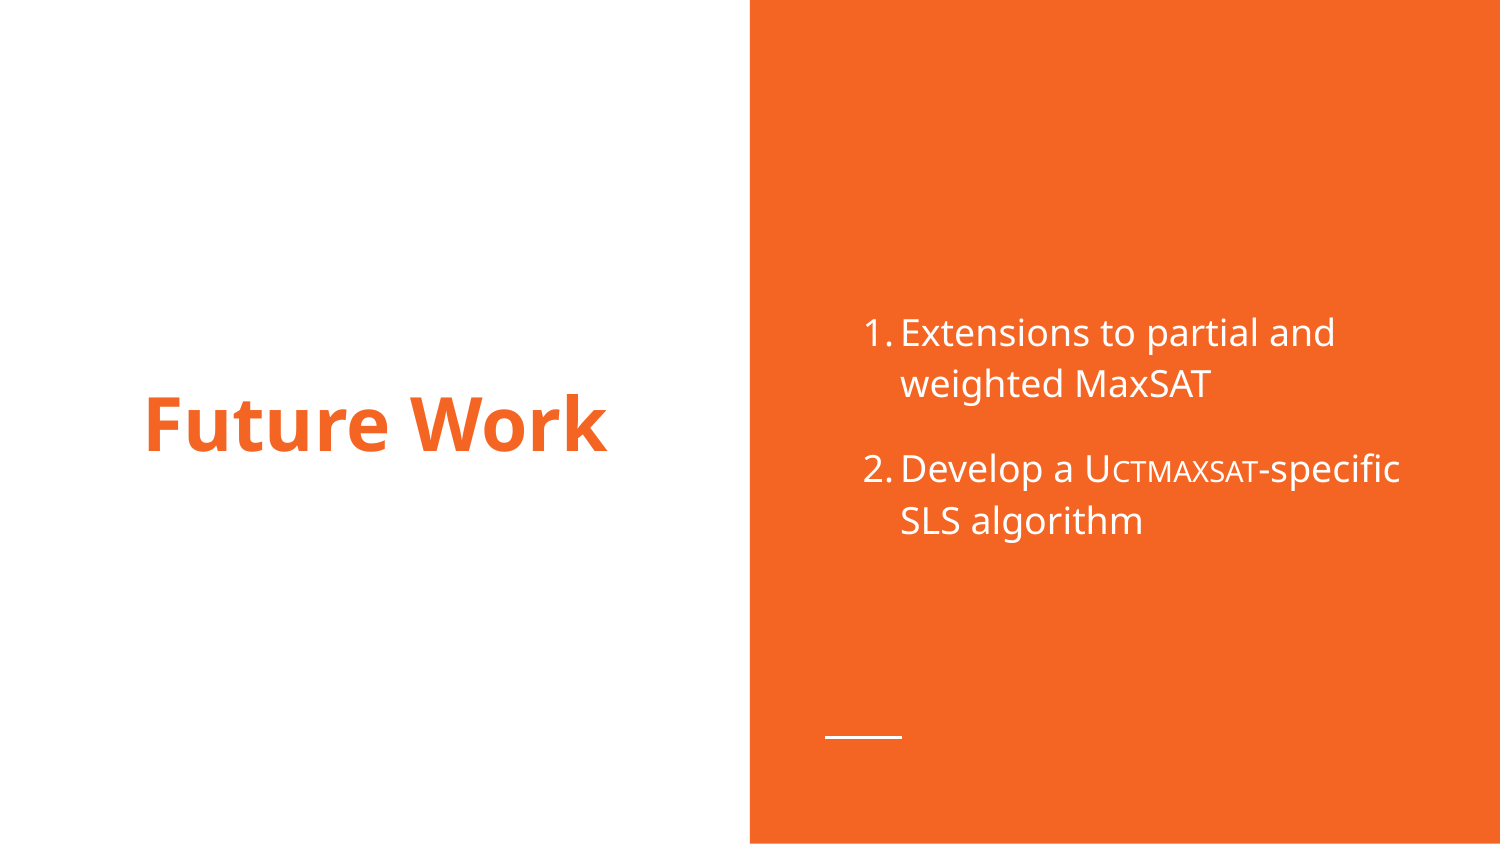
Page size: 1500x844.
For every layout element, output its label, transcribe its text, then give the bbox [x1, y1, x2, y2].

title Future Work [43, 313, 708, 530]
list Extensions to partial and weighted MaxSAT Develop a UCTMAXSAT-specific SLS algorithm [810, 118, 1440, 725]
